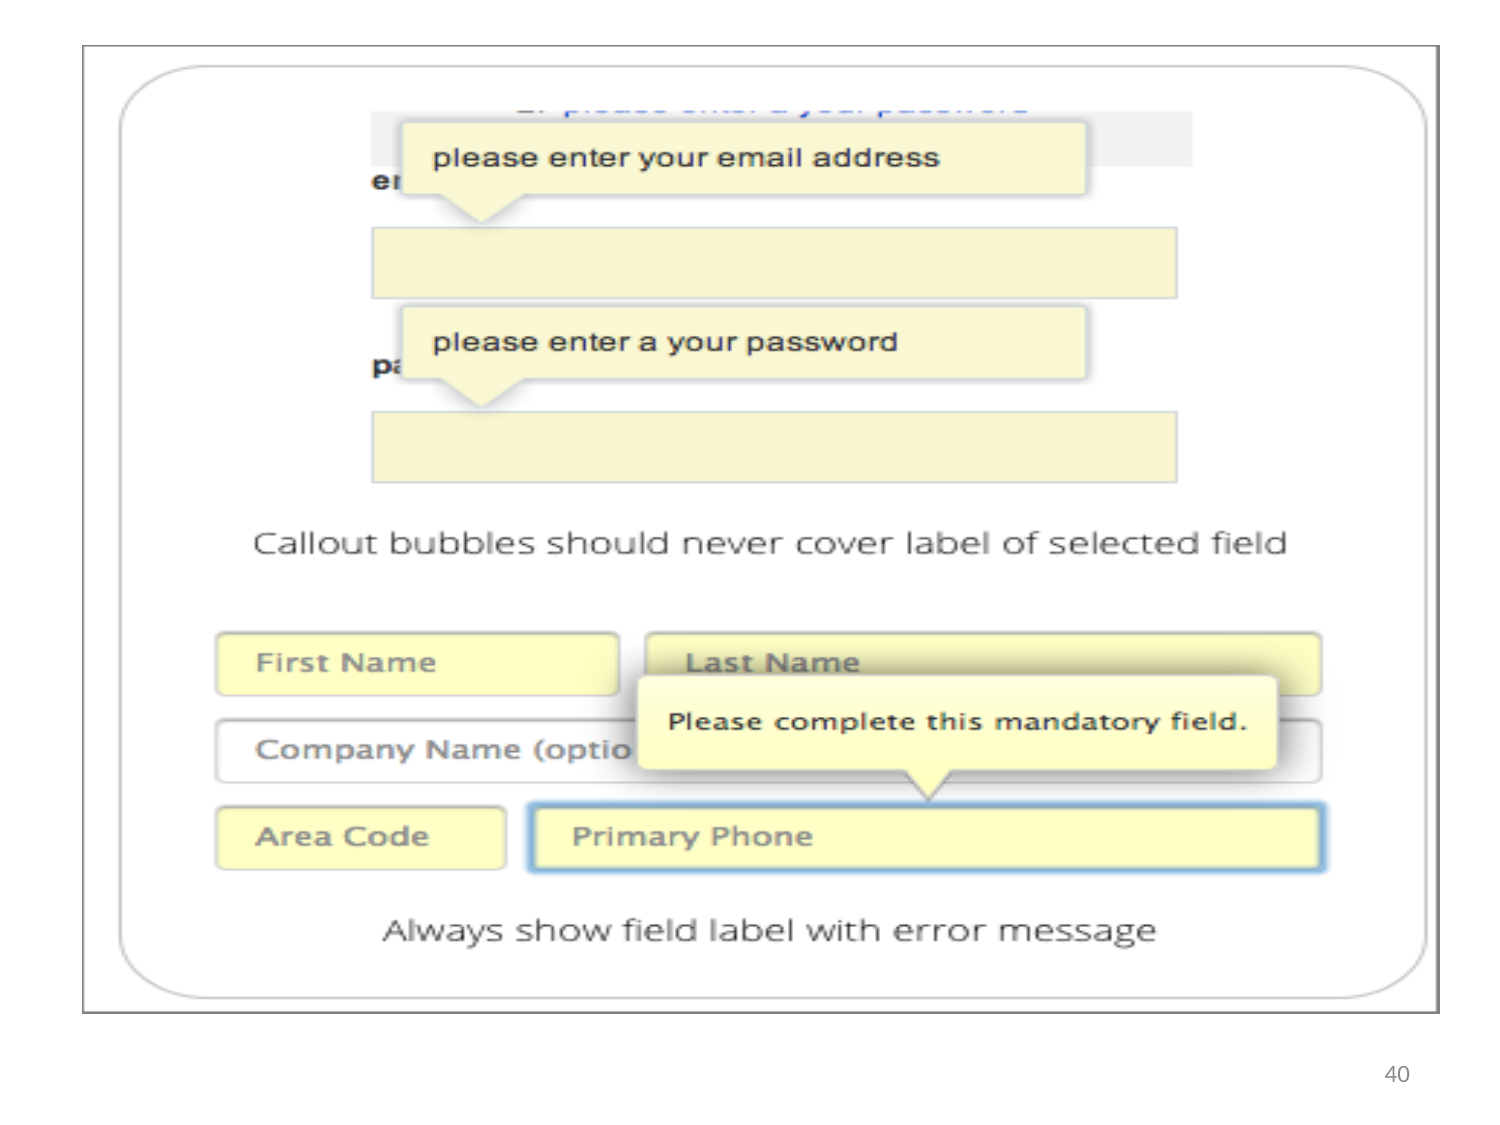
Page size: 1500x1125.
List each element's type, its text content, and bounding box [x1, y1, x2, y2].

slide_number 40 [1074, 1042, 1425, 1103]
picture [81, 45, 1440, 1014]
